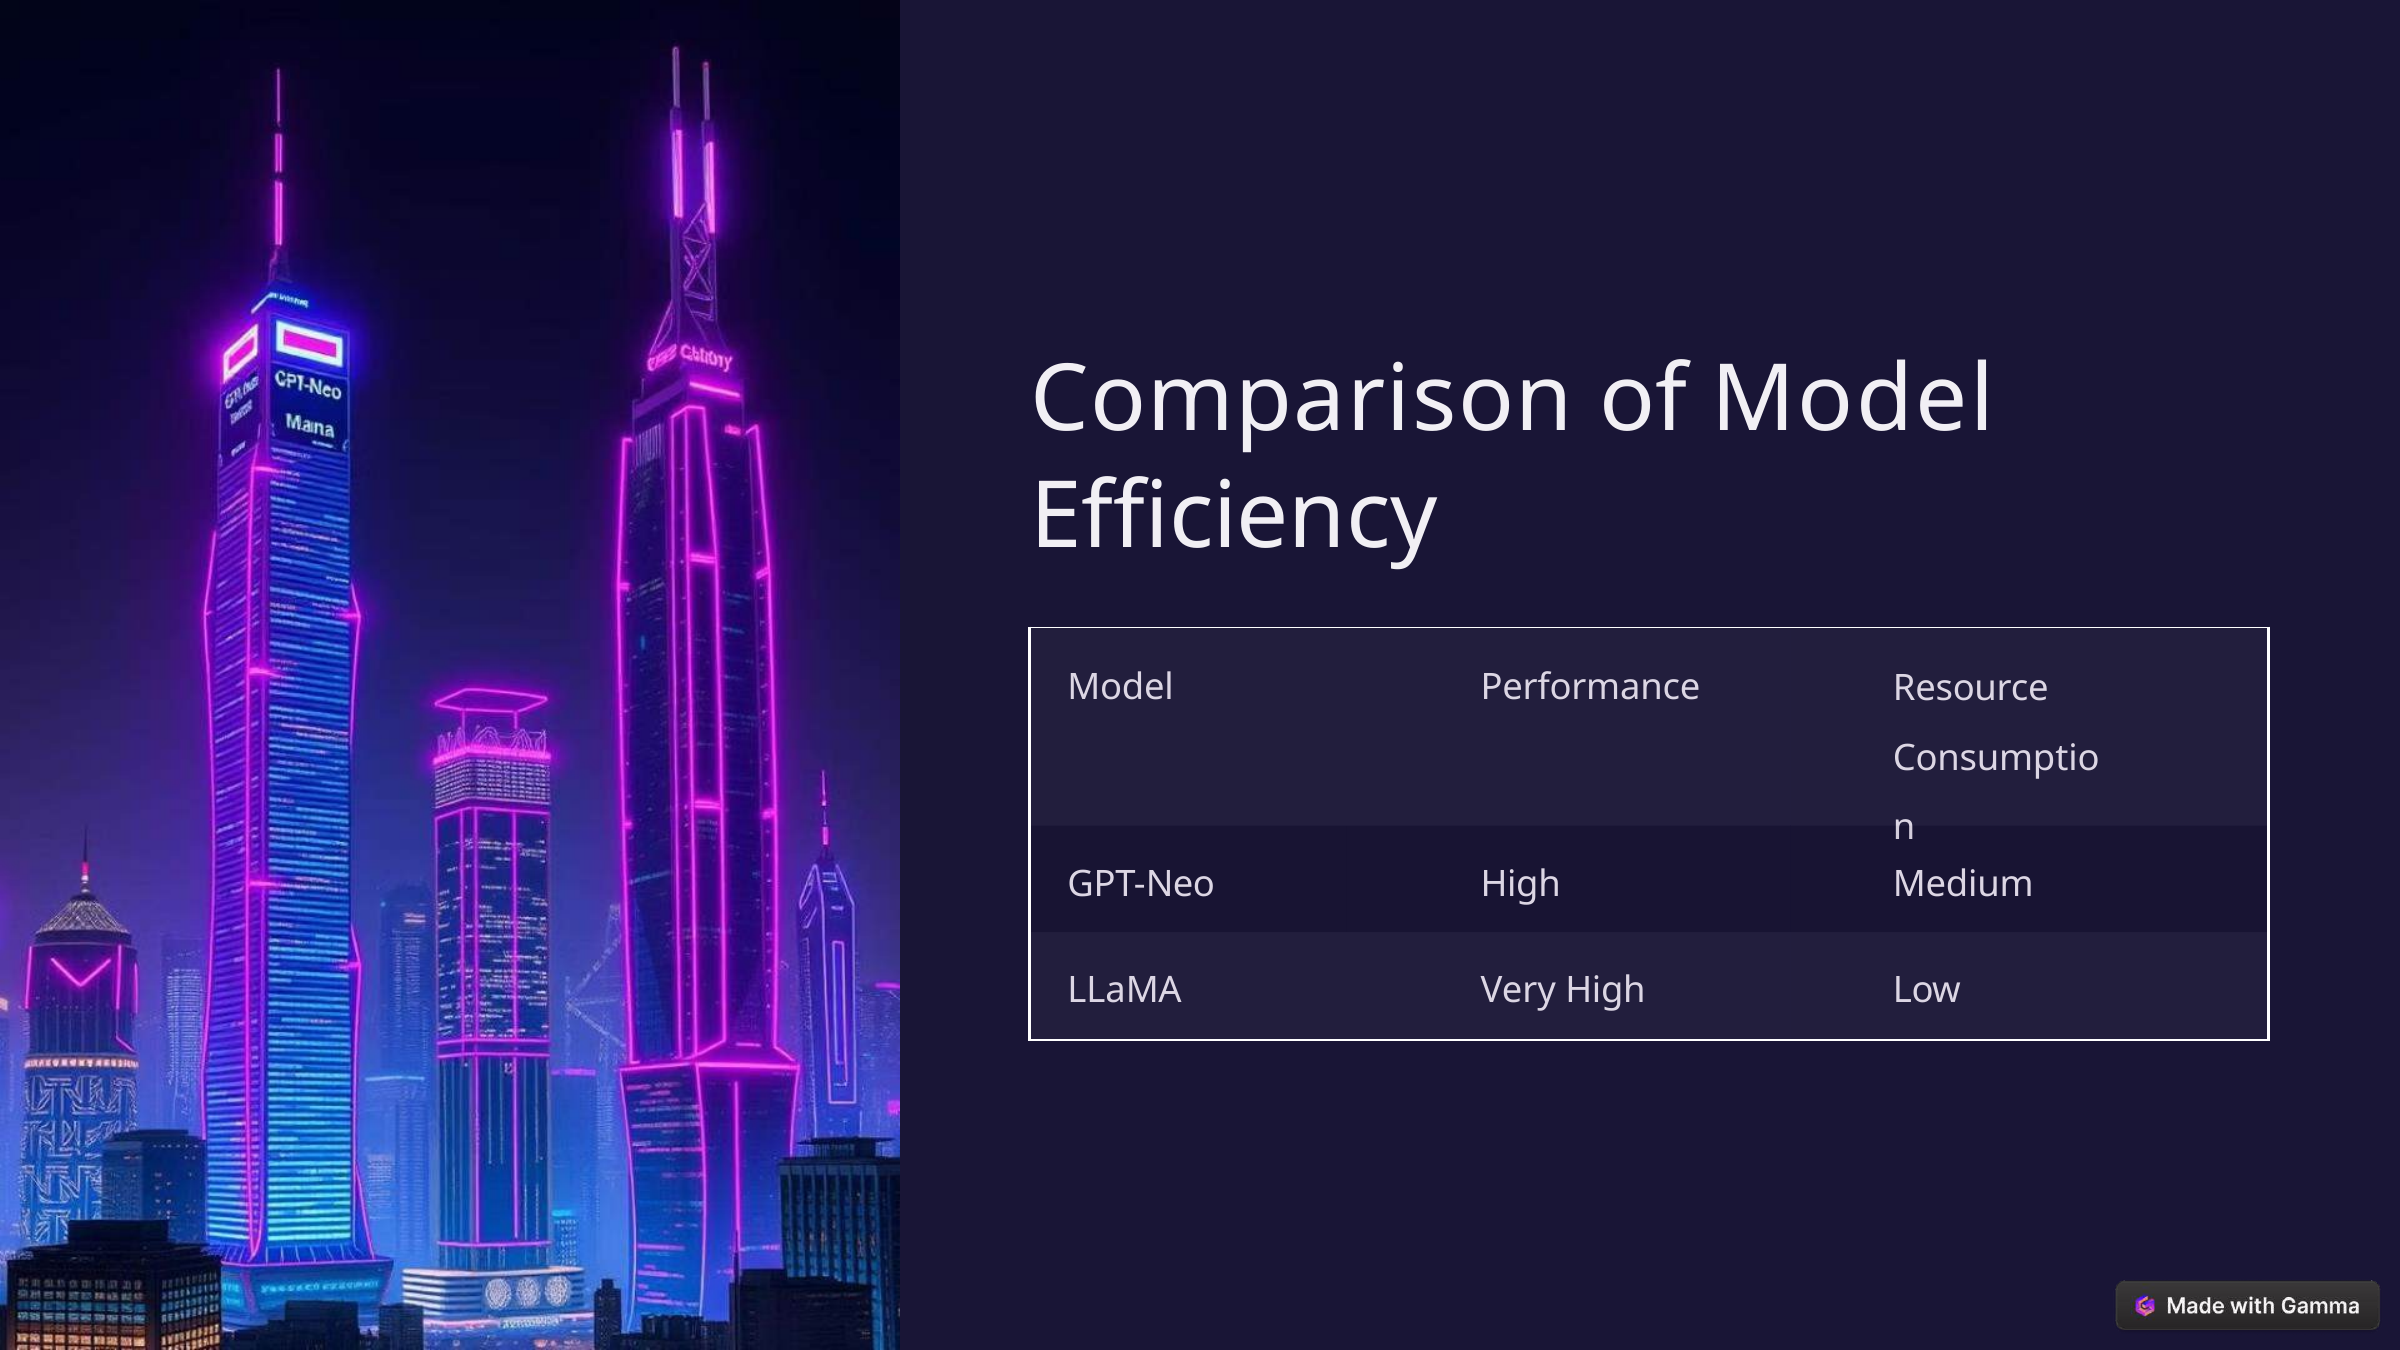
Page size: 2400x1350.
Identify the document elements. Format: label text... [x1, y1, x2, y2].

picture [2106, 1271, 2389, 1339]
table_cell GPT-Neo [1031, 826, 1347, 932]
title Comparison of Model Efficiency [1028, 332, 2030, 567]
table_cell Medium [1791, 826, 2267, 932]
table_header Resource Consumption [1791, 628, 2267, 826]
table_cell High [1347, 826, 1791, 932]
picture [0, 0, 901, 1350]
table_cell Low [1791, 932, 2267, 1039]
table_header Model [1031, 628, 1347, 826]
table_header Performance [1347, 628, 1791, 826]
table_cell LLaMA [1031, 932, 1347, 1039]
table_cell Very High [1347, 932, 1791, 1039]
